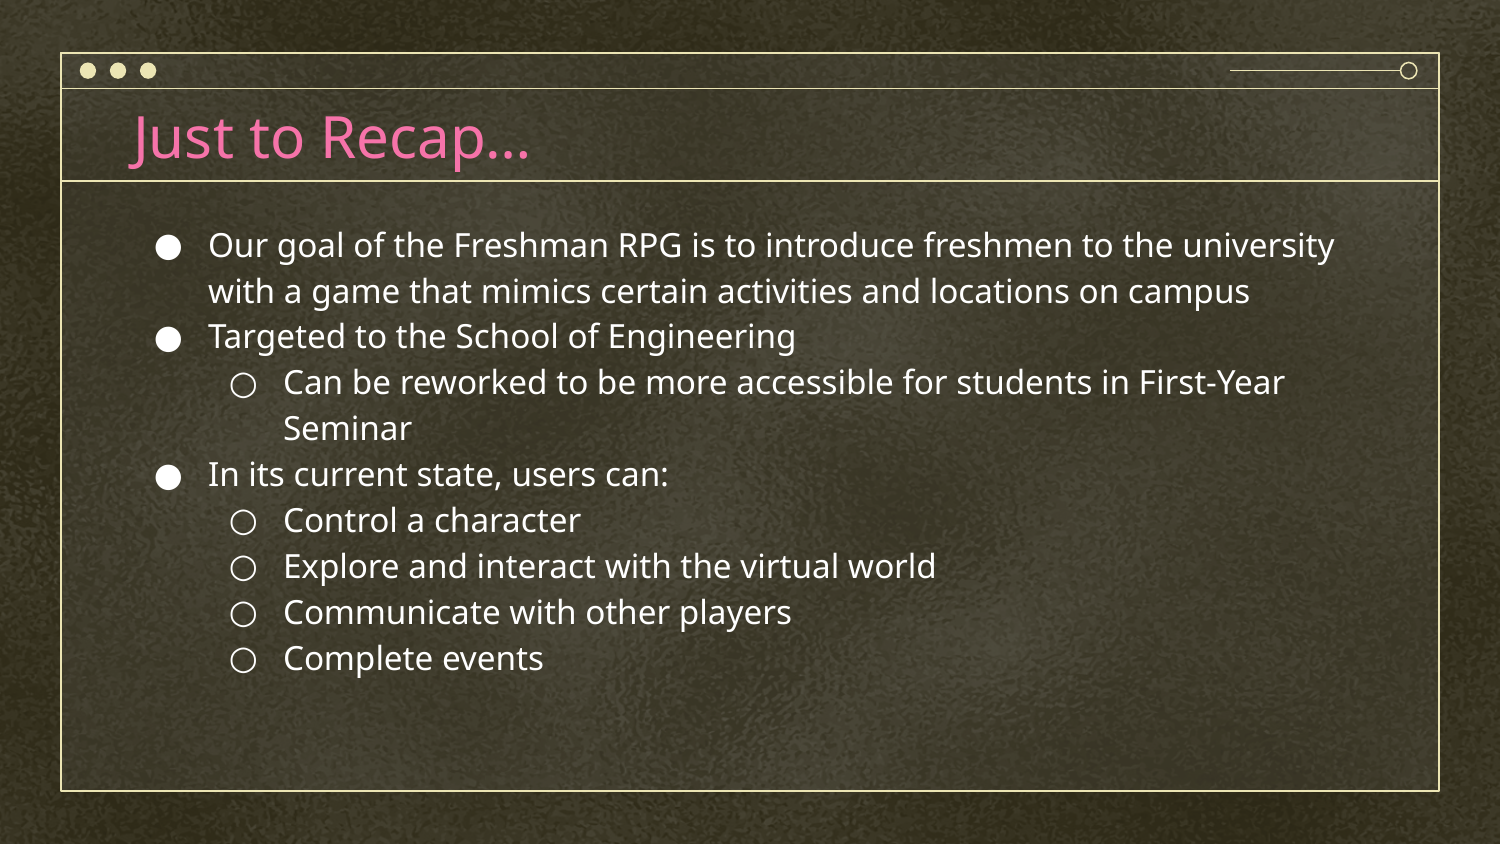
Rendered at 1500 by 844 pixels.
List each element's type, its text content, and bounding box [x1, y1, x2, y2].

list Our goal of the Freshman RPG is to introduce freshmen to the university with a game that mimics certain activities and locations on campus Targeted to the School of Engineering Can be reworked to be more accessible for students in First-Year Seminar In its current state, users can: Control a character Explore and interact with the virtual world Communicate with other players Complete events [118, 202, 1382, 756]
title Just to Recap… [118, 88, 1382, 182]
